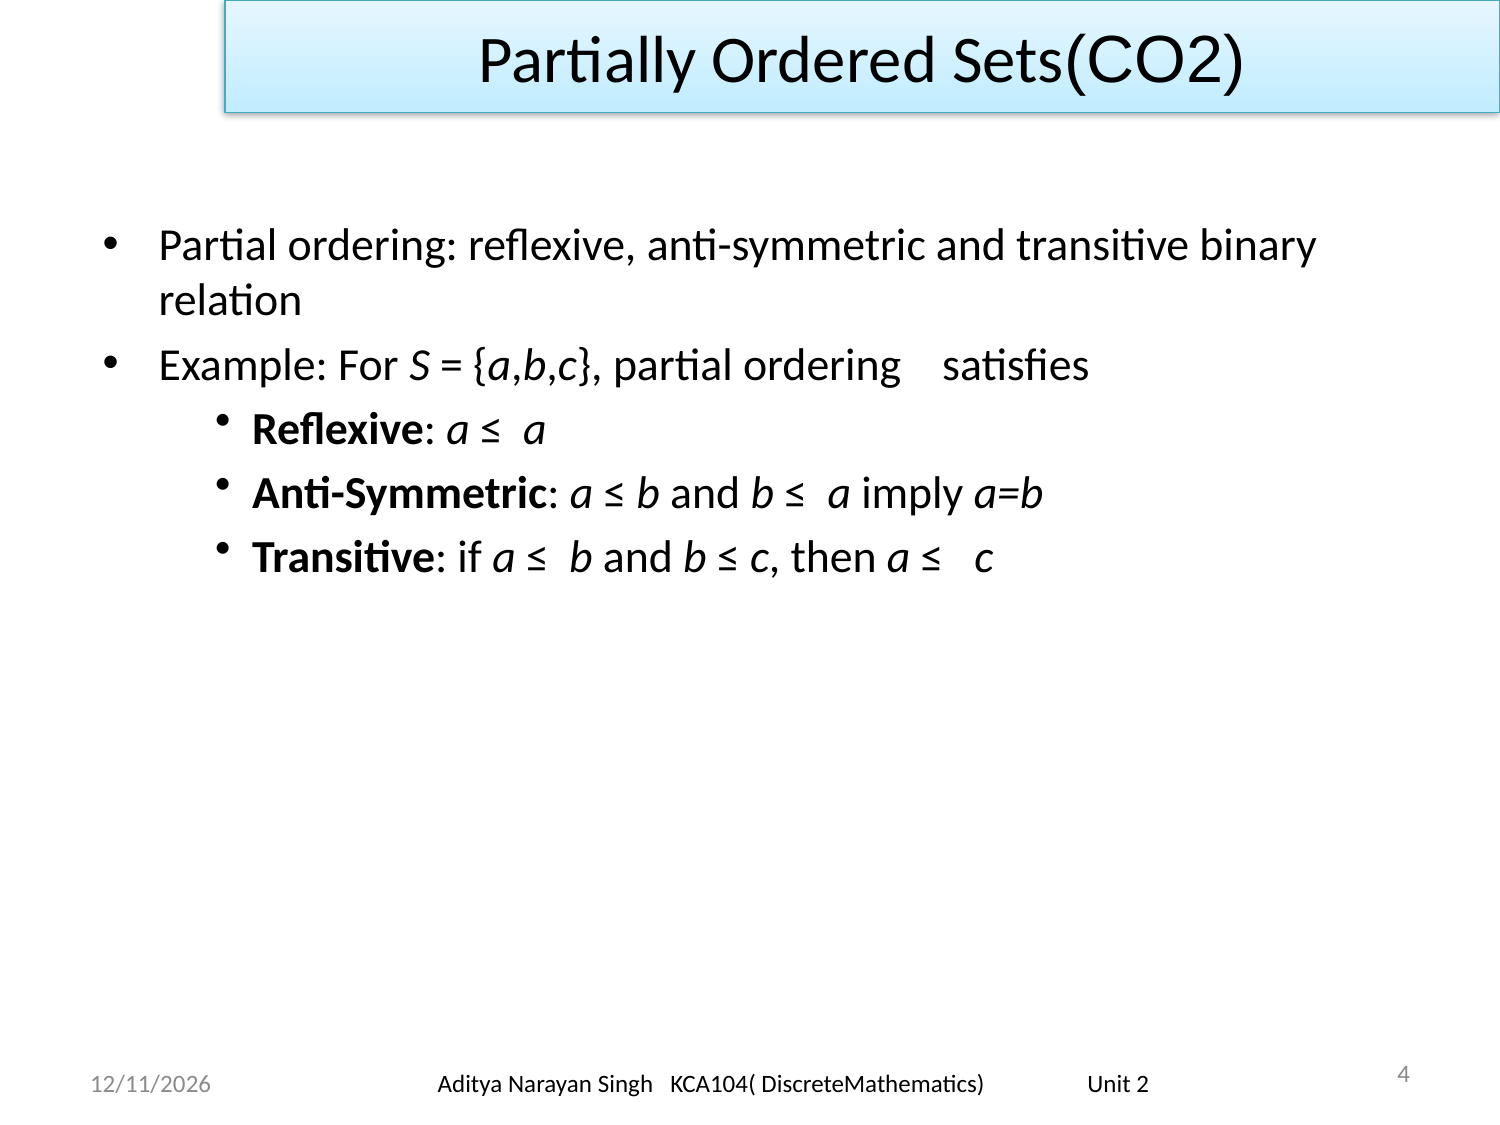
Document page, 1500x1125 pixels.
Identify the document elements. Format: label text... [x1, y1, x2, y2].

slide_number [75, 1052, 387, 1113]
slide_number 4 [1074, 1042, 1425, 1103]
list Partial ordering: reflexive, anti-symmetric and transitive binary relation Example: For S = {a,b,c}, partial ordering satisfies Reflexive: a ≤ a Anti-Symmetric: a ≤ b and b ≤ a imply a=b Transitive: if a ≤ b and b ≤ c, then a ≤ c [87, 207, 1438, 950]
text_box Partially Ordered Sets(CO2) [224, 0, 1500, 113]
footer Aditya Narayan Singh KCA104( DiscreteMathematics) Unit 2 [387, 1052, 1213, 1113]
